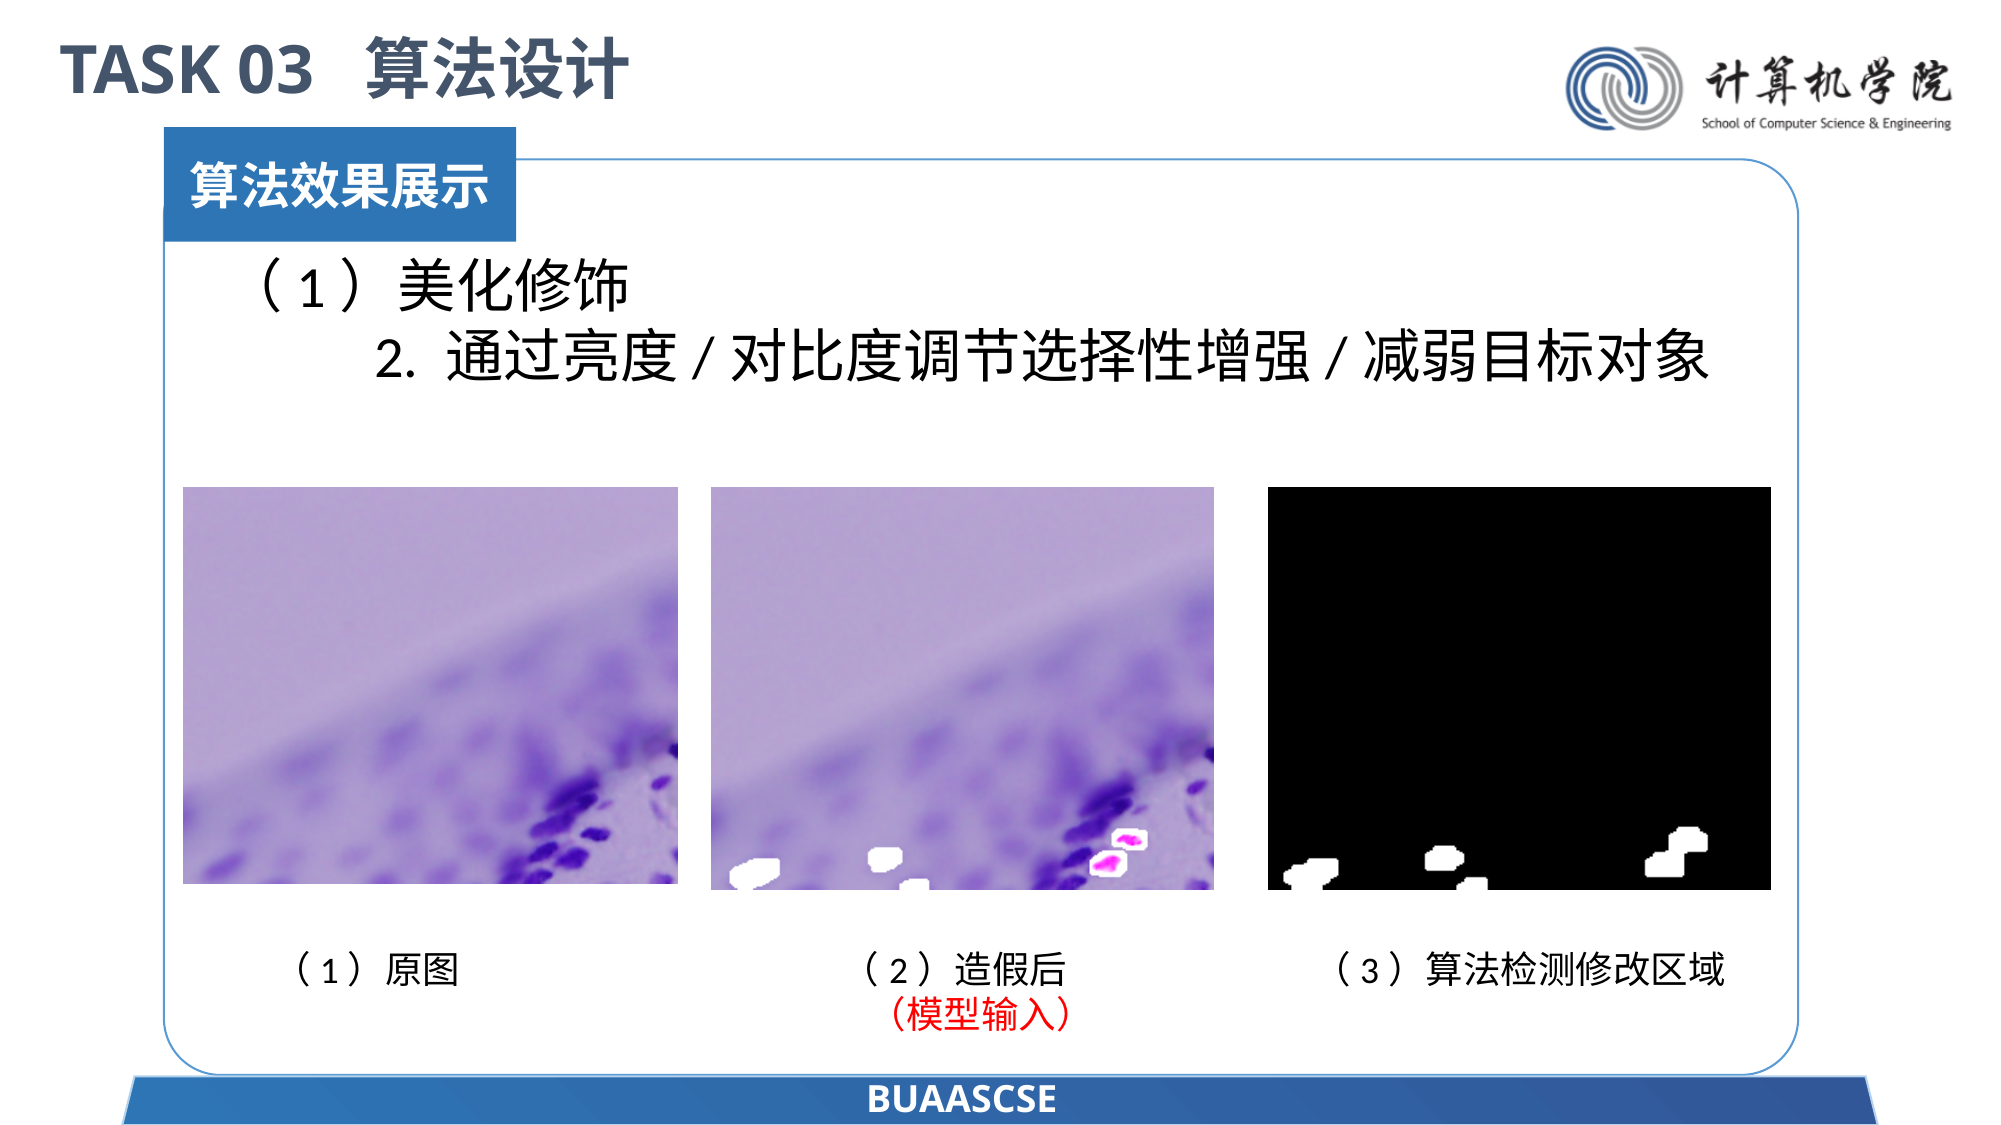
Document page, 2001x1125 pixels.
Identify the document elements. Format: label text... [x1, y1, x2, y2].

text_box TASK 03 算法设计 [44, 19, 917, 115]
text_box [163, 127, 1799, 1075]
picture [182, 487, 678, 884]
text_box [121, 1075, 851, 1125]
text_box [1149, 1075, 1879, 1125]
picture [711, 487, 1214, 890]
picture [1556, 39, 1963, 140]
text_box BUAASCSE [851, 1075, 1149, 1125]
picture [1268, 487, 1771, 890]
